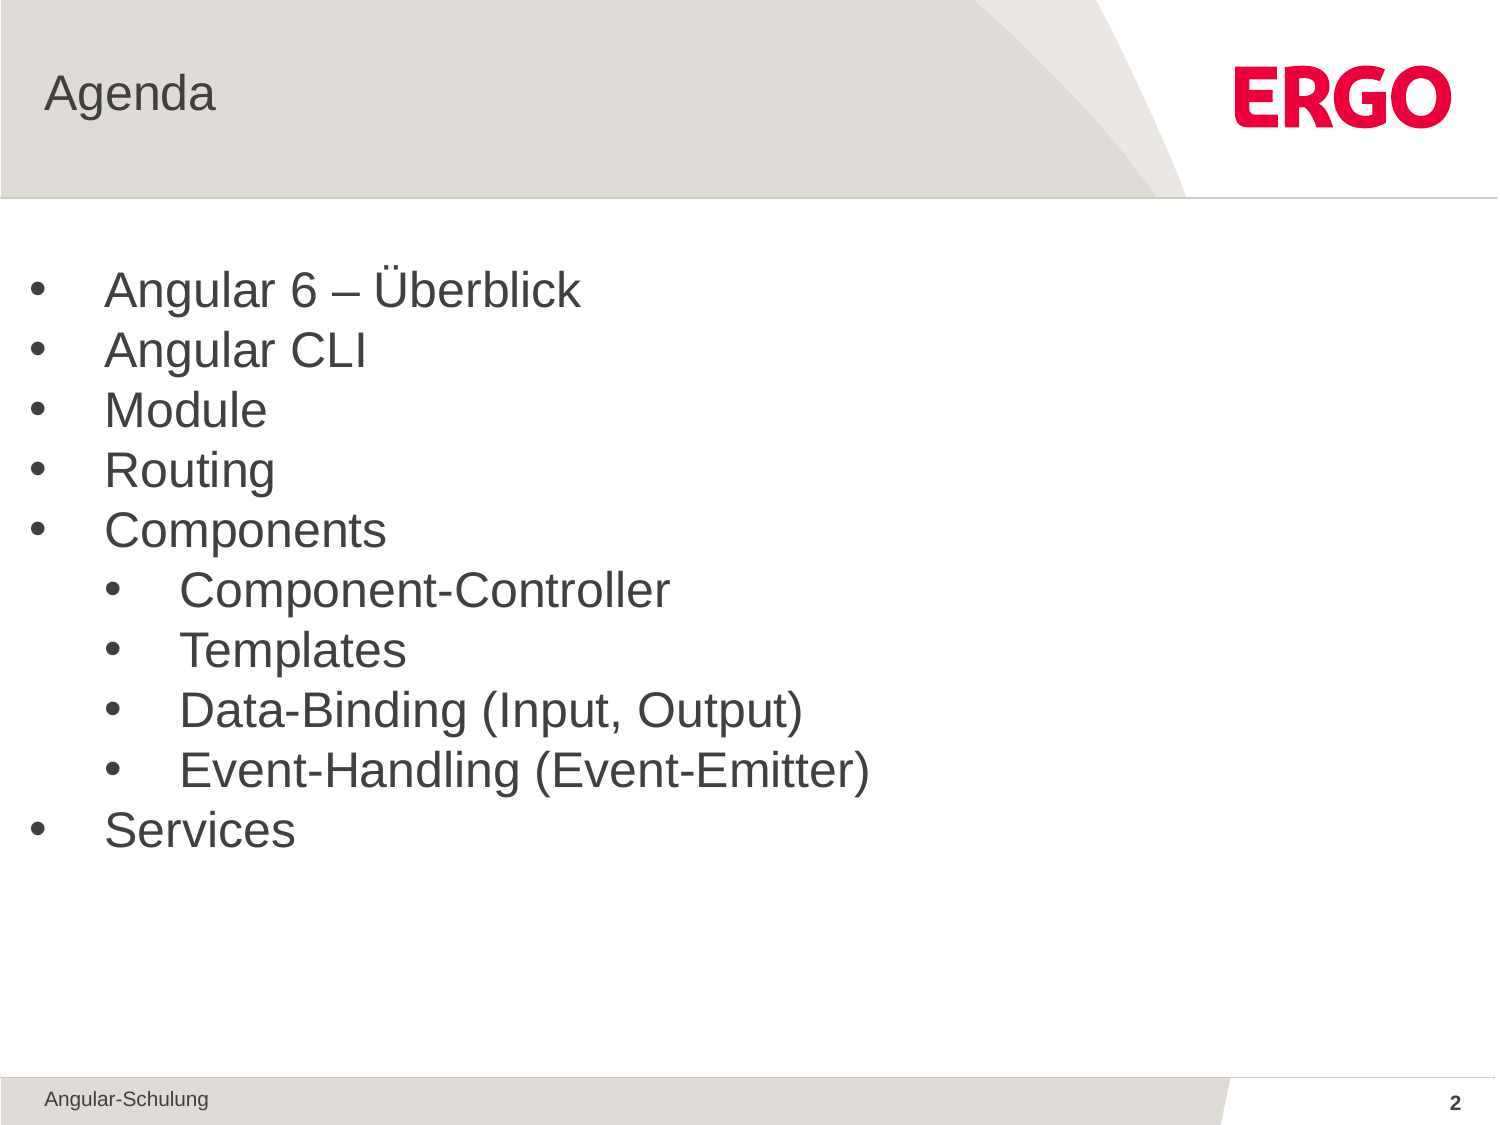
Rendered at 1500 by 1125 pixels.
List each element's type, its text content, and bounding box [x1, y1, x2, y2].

text_box Agenda [29, 53, 361, 141]
text_box Angular 6 – Überblick Angular CLI Module Routing Components Component-Controller Templates Data-Binding (Input, Output) Event-Handling (Event-Emitter) Services [29, 257, 1448, 948]
footer Angular-Schulung [29, 1078, 1211, 1125]
slide_number 2 [1311, 1078, 1477, 1125]
